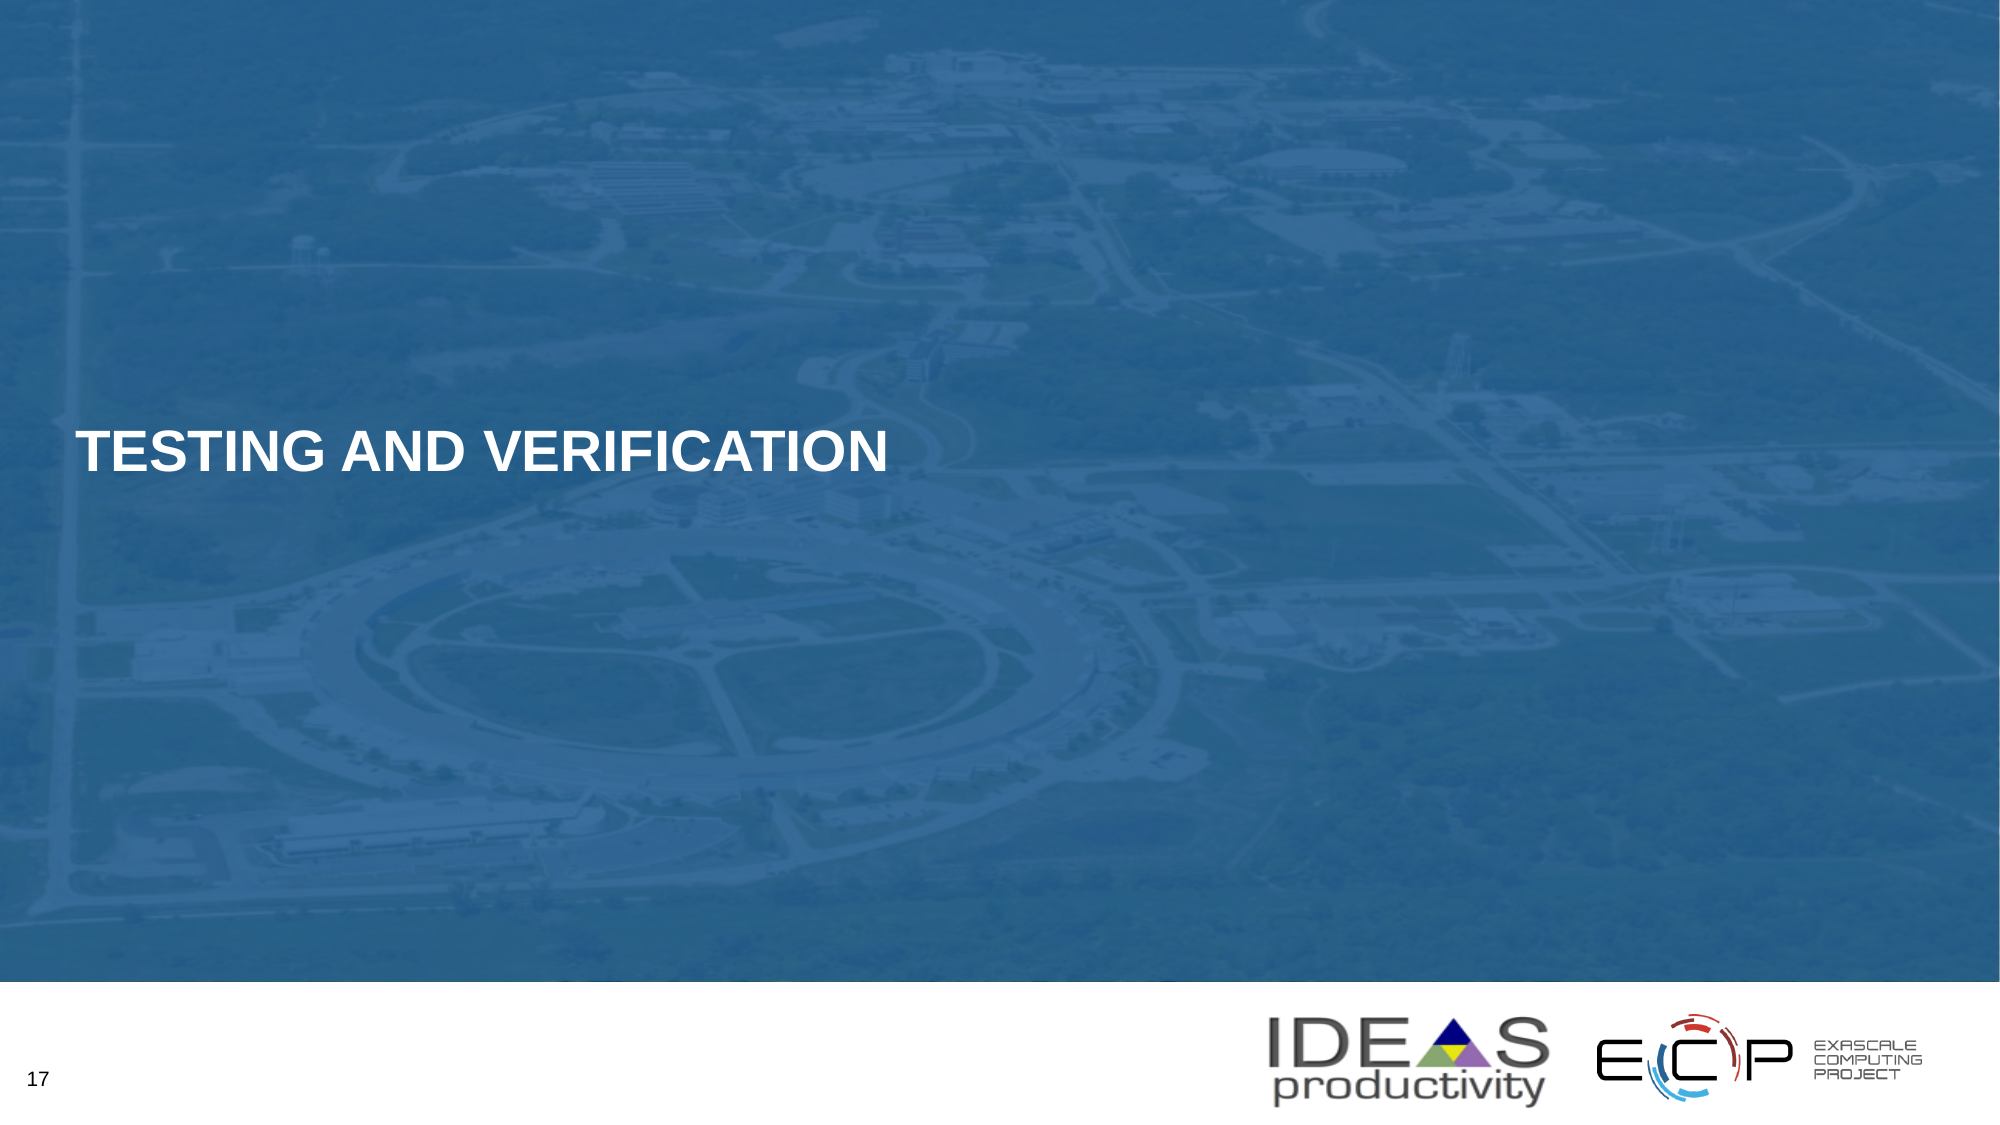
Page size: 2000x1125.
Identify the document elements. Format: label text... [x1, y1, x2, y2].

picture [1257, 1009, 1560, 1115]
picture [1597, 1014, 1922, 1102]
list Testing and verification [0, 0, 2000, 982]
